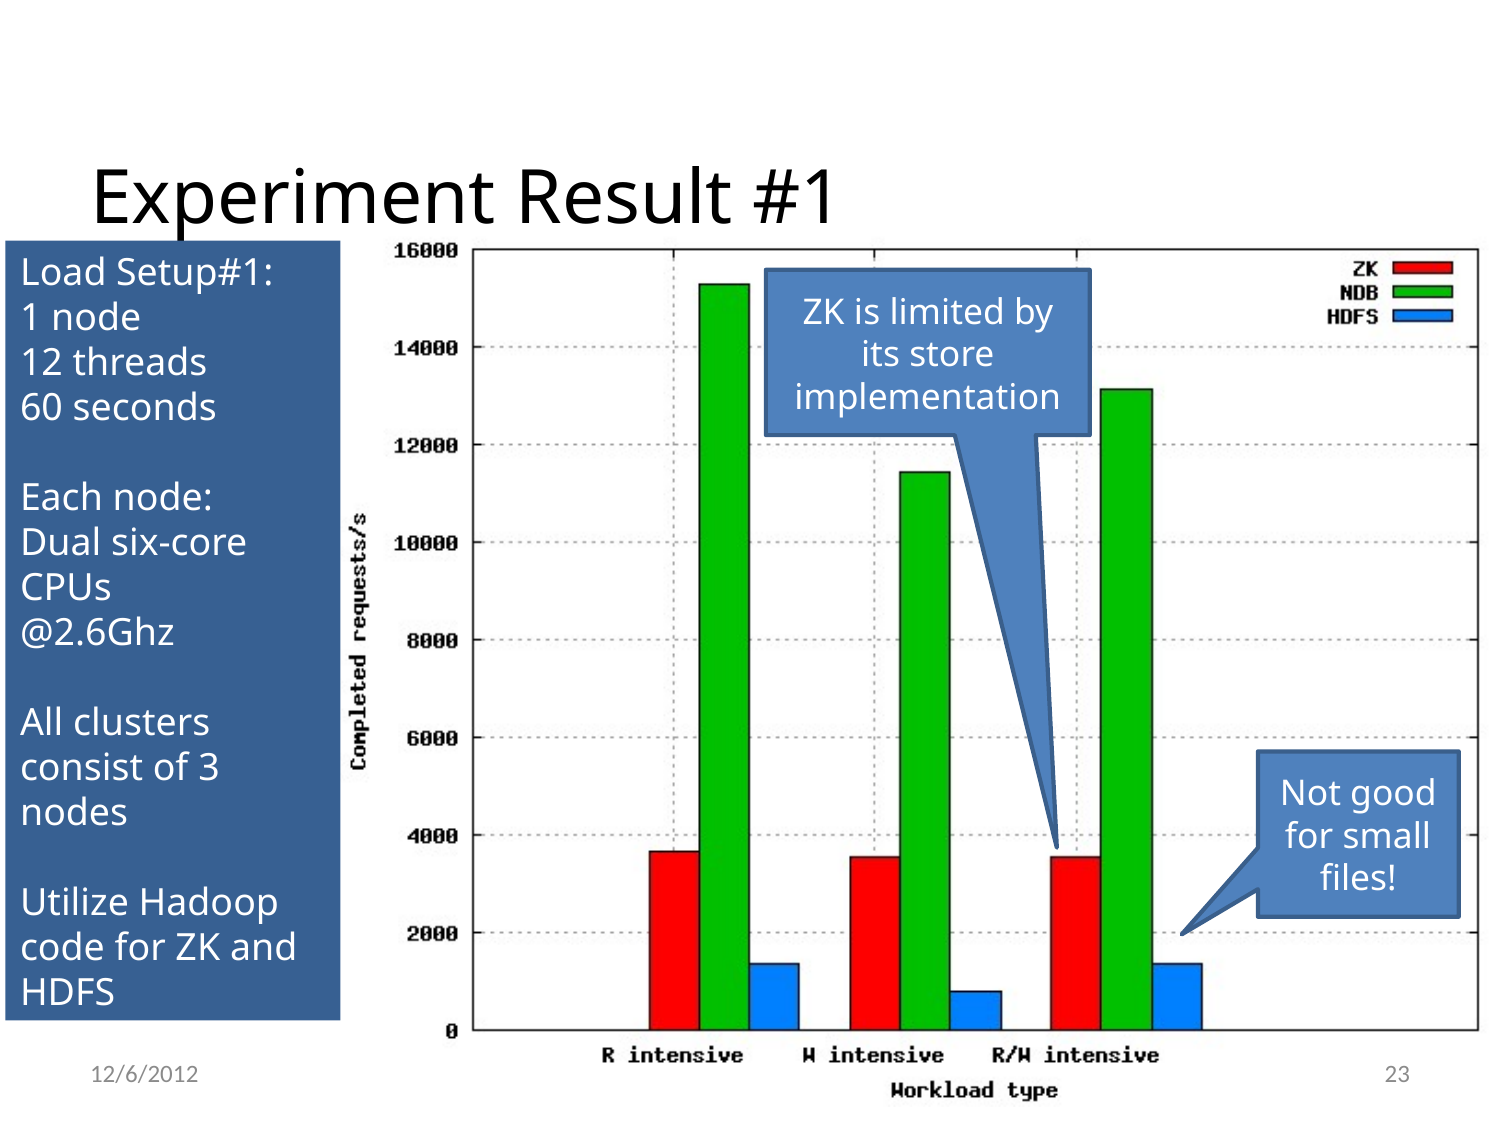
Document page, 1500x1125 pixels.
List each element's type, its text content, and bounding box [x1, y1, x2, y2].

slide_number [75, 1042, 335, 1103]
picture [340, 223, 1500, 1108]
title Experiment Result #1 [75, 58, 1425, 240]
text_box Load Setup#1: 1 node 12 threads 60 seconds Each node: Dual six-core CPUs @2.6Ghz All clusters consist of 3 nodes Utilize Hadoop code for ZK and HDFS [5, 240, 335, 1021]
